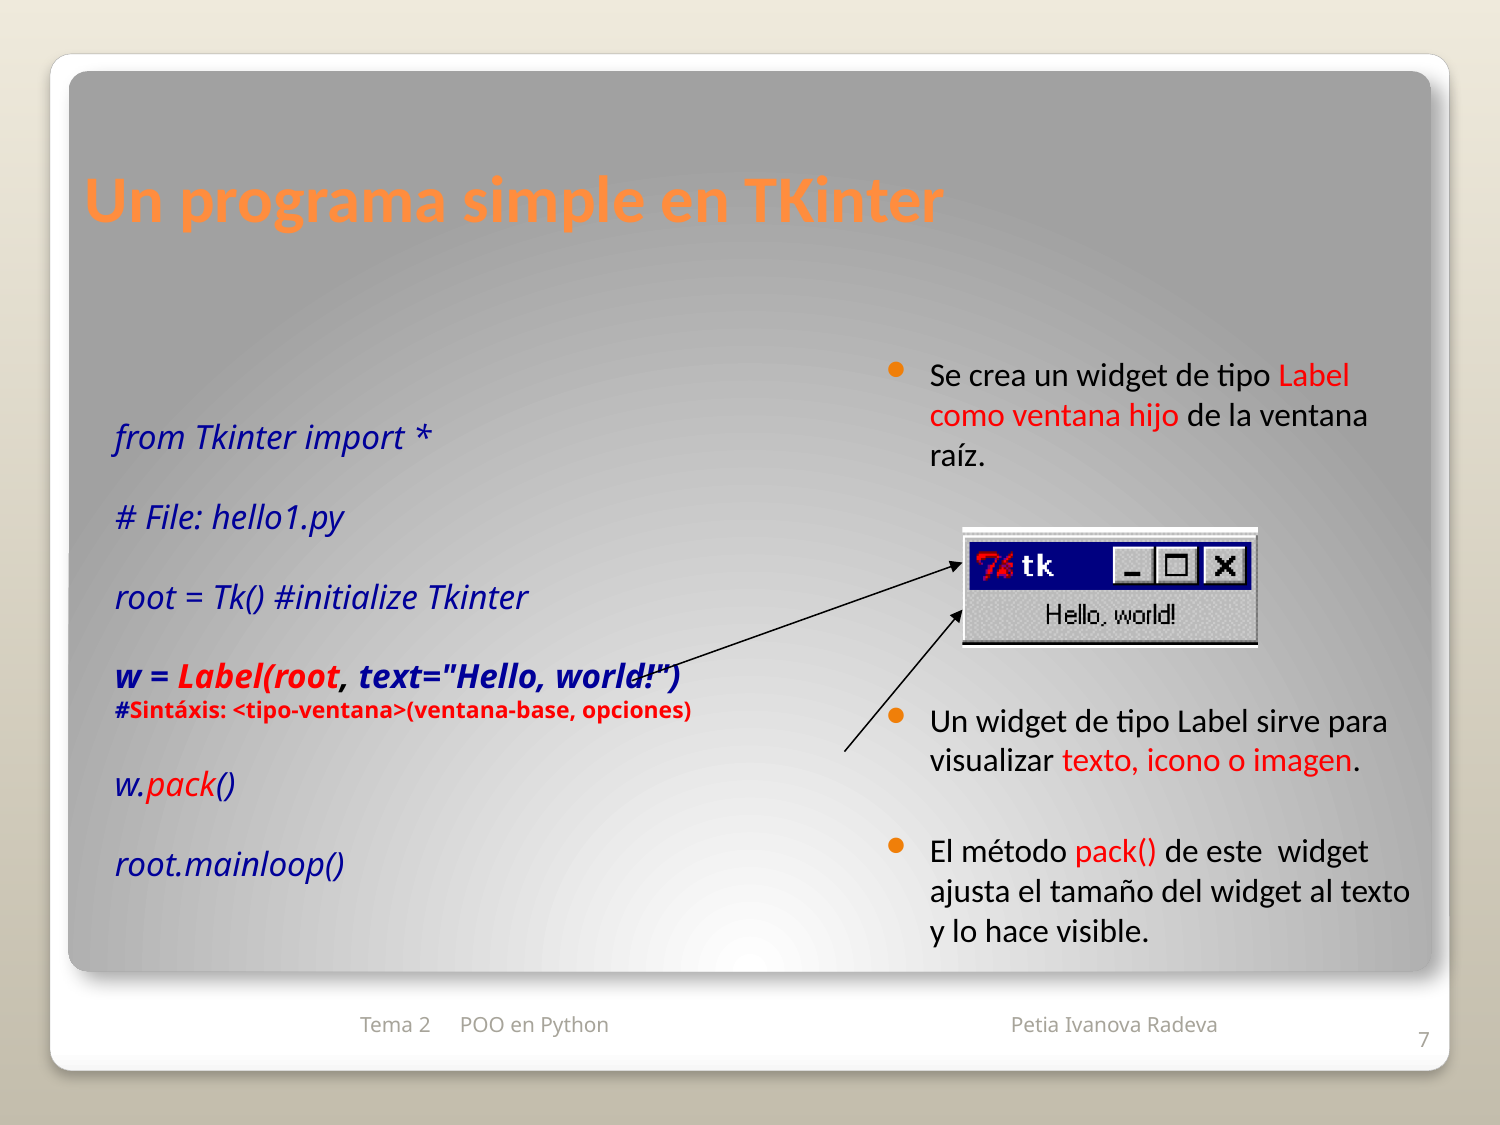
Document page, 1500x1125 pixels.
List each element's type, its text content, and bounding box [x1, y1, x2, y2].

text_box from Tkinter import * # File: hello1.py root = Tk() #initialize Tkinter w = Label(root, text="Hello, world!") #Sintáxis: <tipo-ventana>(ventana-base, opciones) w.pack() root.mainloop() [100, 408, 851, 891]
slide_number Tema 2 [70, 984, 445, 1045]
list Se crea un widget de tipo Label como ventana hijo de la ventana raíz. Un widget de tipo Label sirve para visualizar texto, icono o imagen. El método pack() de este widget ajusta el tamaño del widget al texto y lo hace visible. [856, 337, 1438, 1026]
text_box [631, 526, 1259, 752]
slide_number 7 [1369, 1002, 1445, 1063]
title Un programa simple en TKinter [70, 70, 1413, 243]
footer POO en Python [445, 984, 821, 1045]
